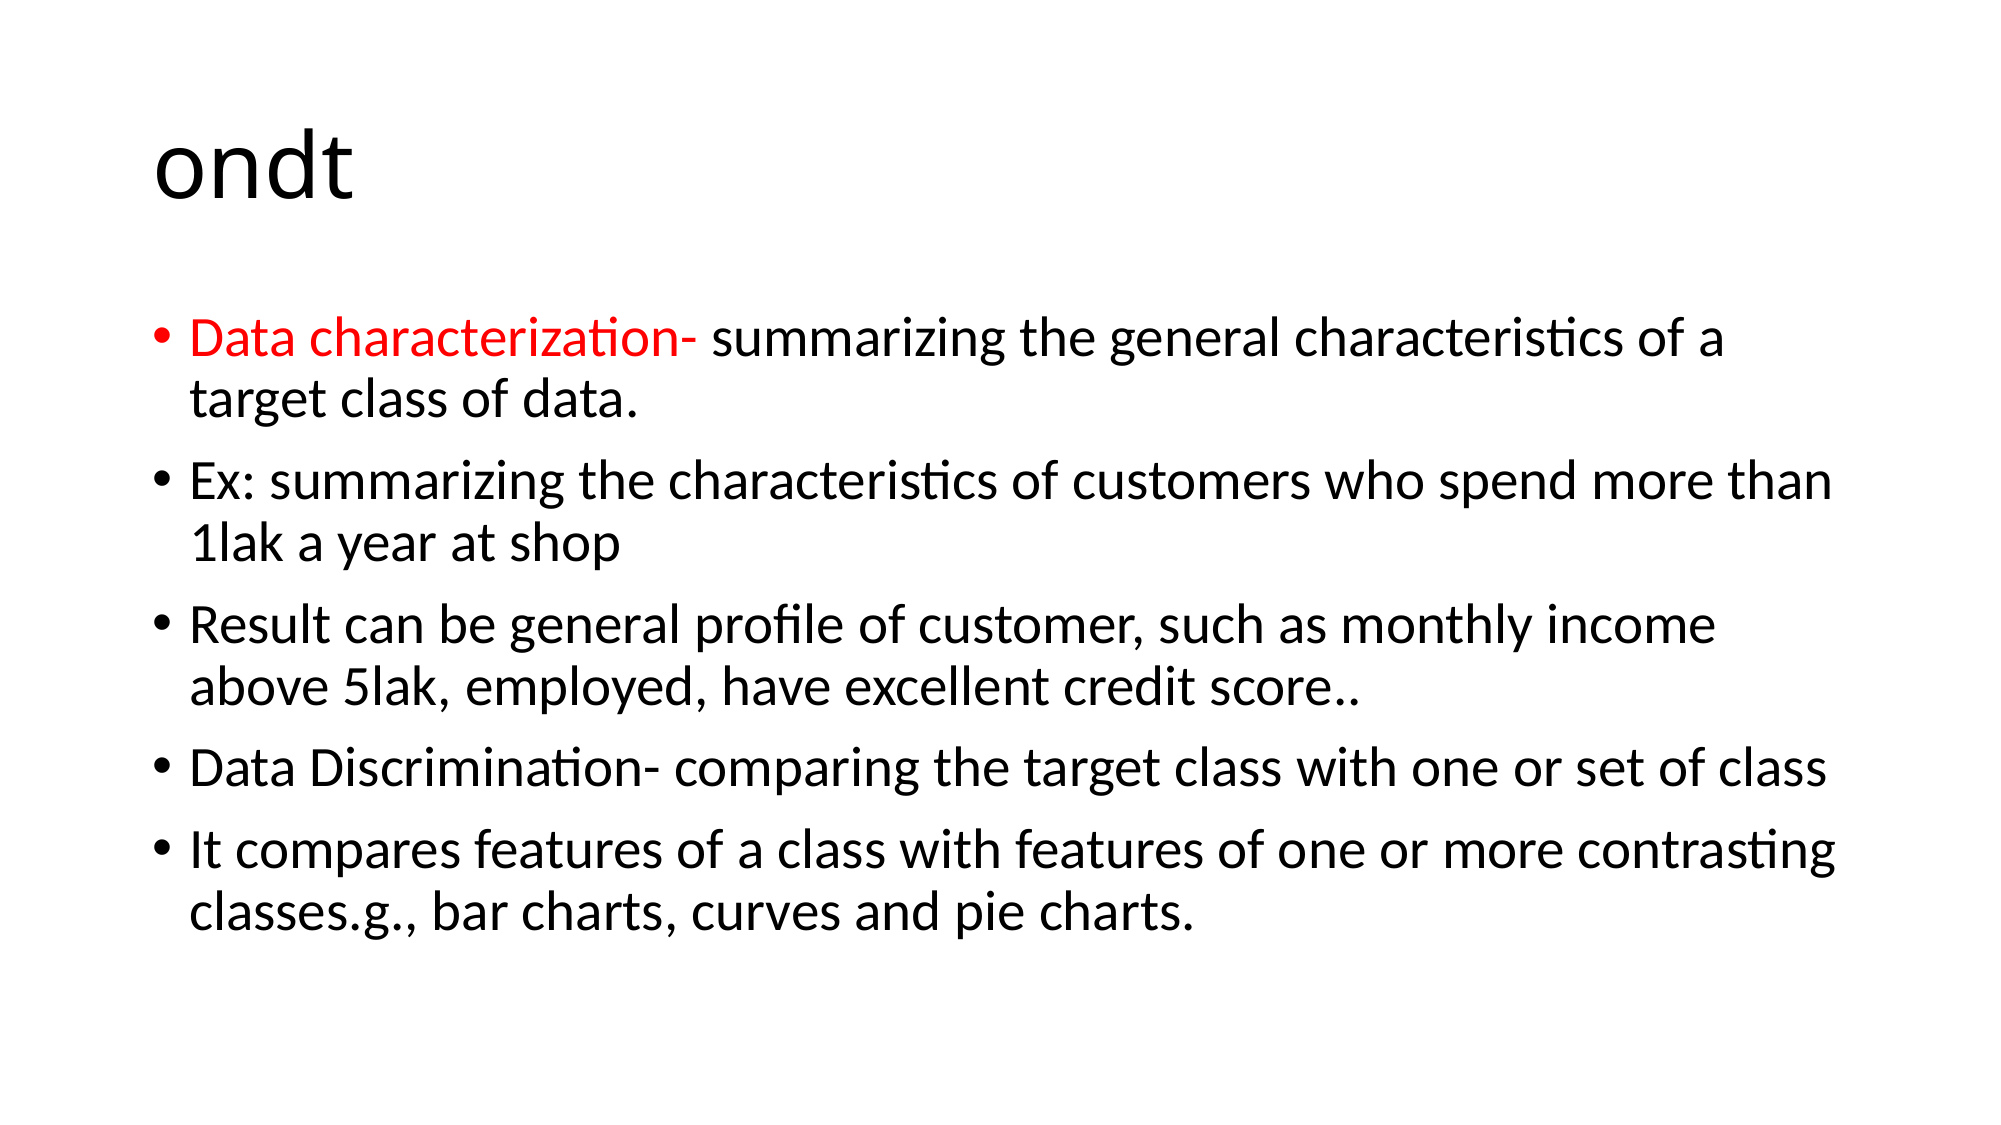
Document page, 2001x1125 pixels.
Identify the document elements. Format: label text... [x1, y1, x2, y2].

title ondt [137, 59, 1863, 278]
list Data characterization- summarizing the general characteristics of a target class of data. Ex: summarizing the characteristics of customers who spend more than 1lak a year at shop Result can be general profile of customer, such as monthly income above 5lak, employed, have excellent credit score.. Data Discrimination- comparing the target class with one or set of class It compares features of a class with features of one or more contrasting classes.g., bar charts, curves and pie charts. [137, 299, 1863, 1014]
